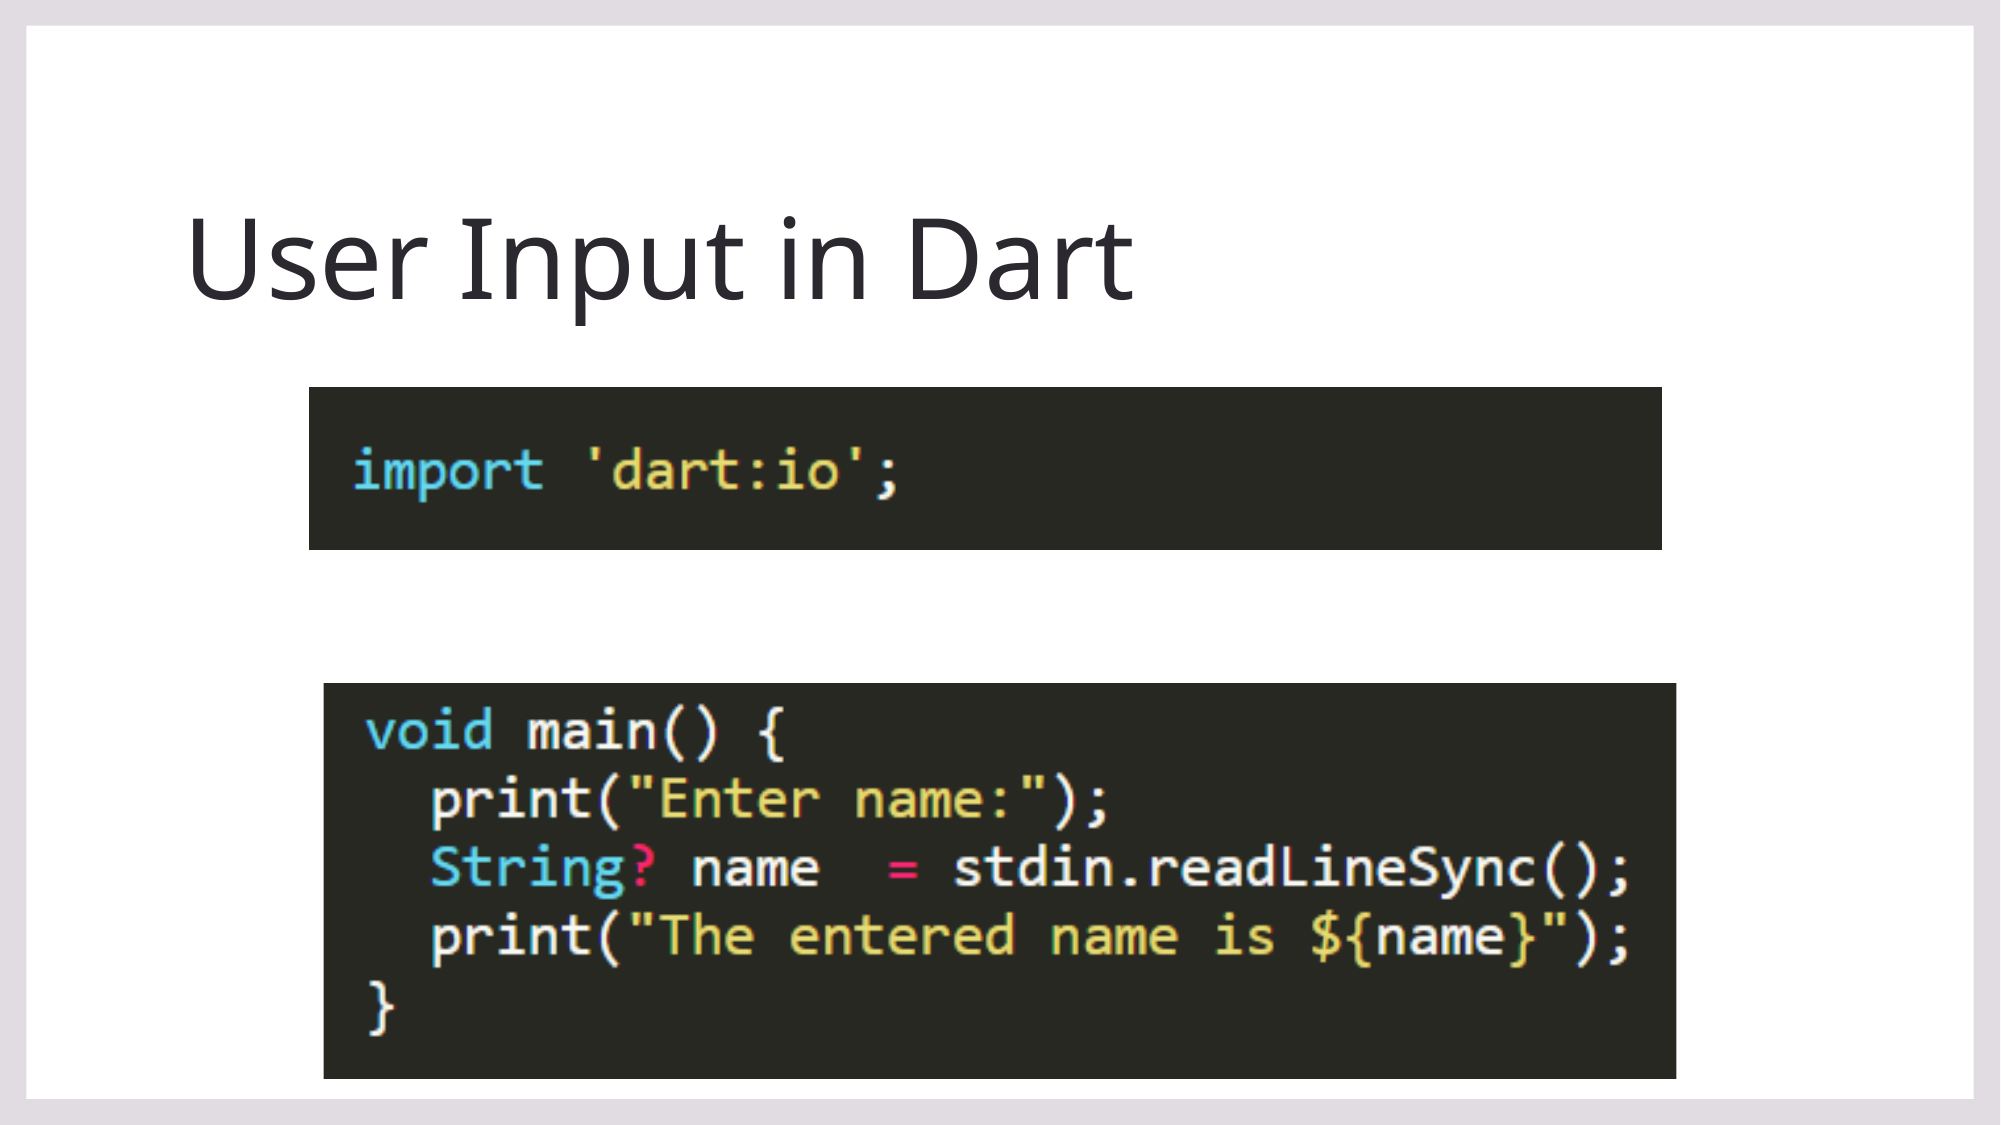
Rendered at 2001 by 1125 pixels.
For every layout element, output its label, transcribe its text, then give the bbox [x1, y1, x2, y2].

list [323, 683, 1677, 1079]
title User Input in Dart [168, 118, 1832, 331]
picture [309, 387, 1662, 550]
